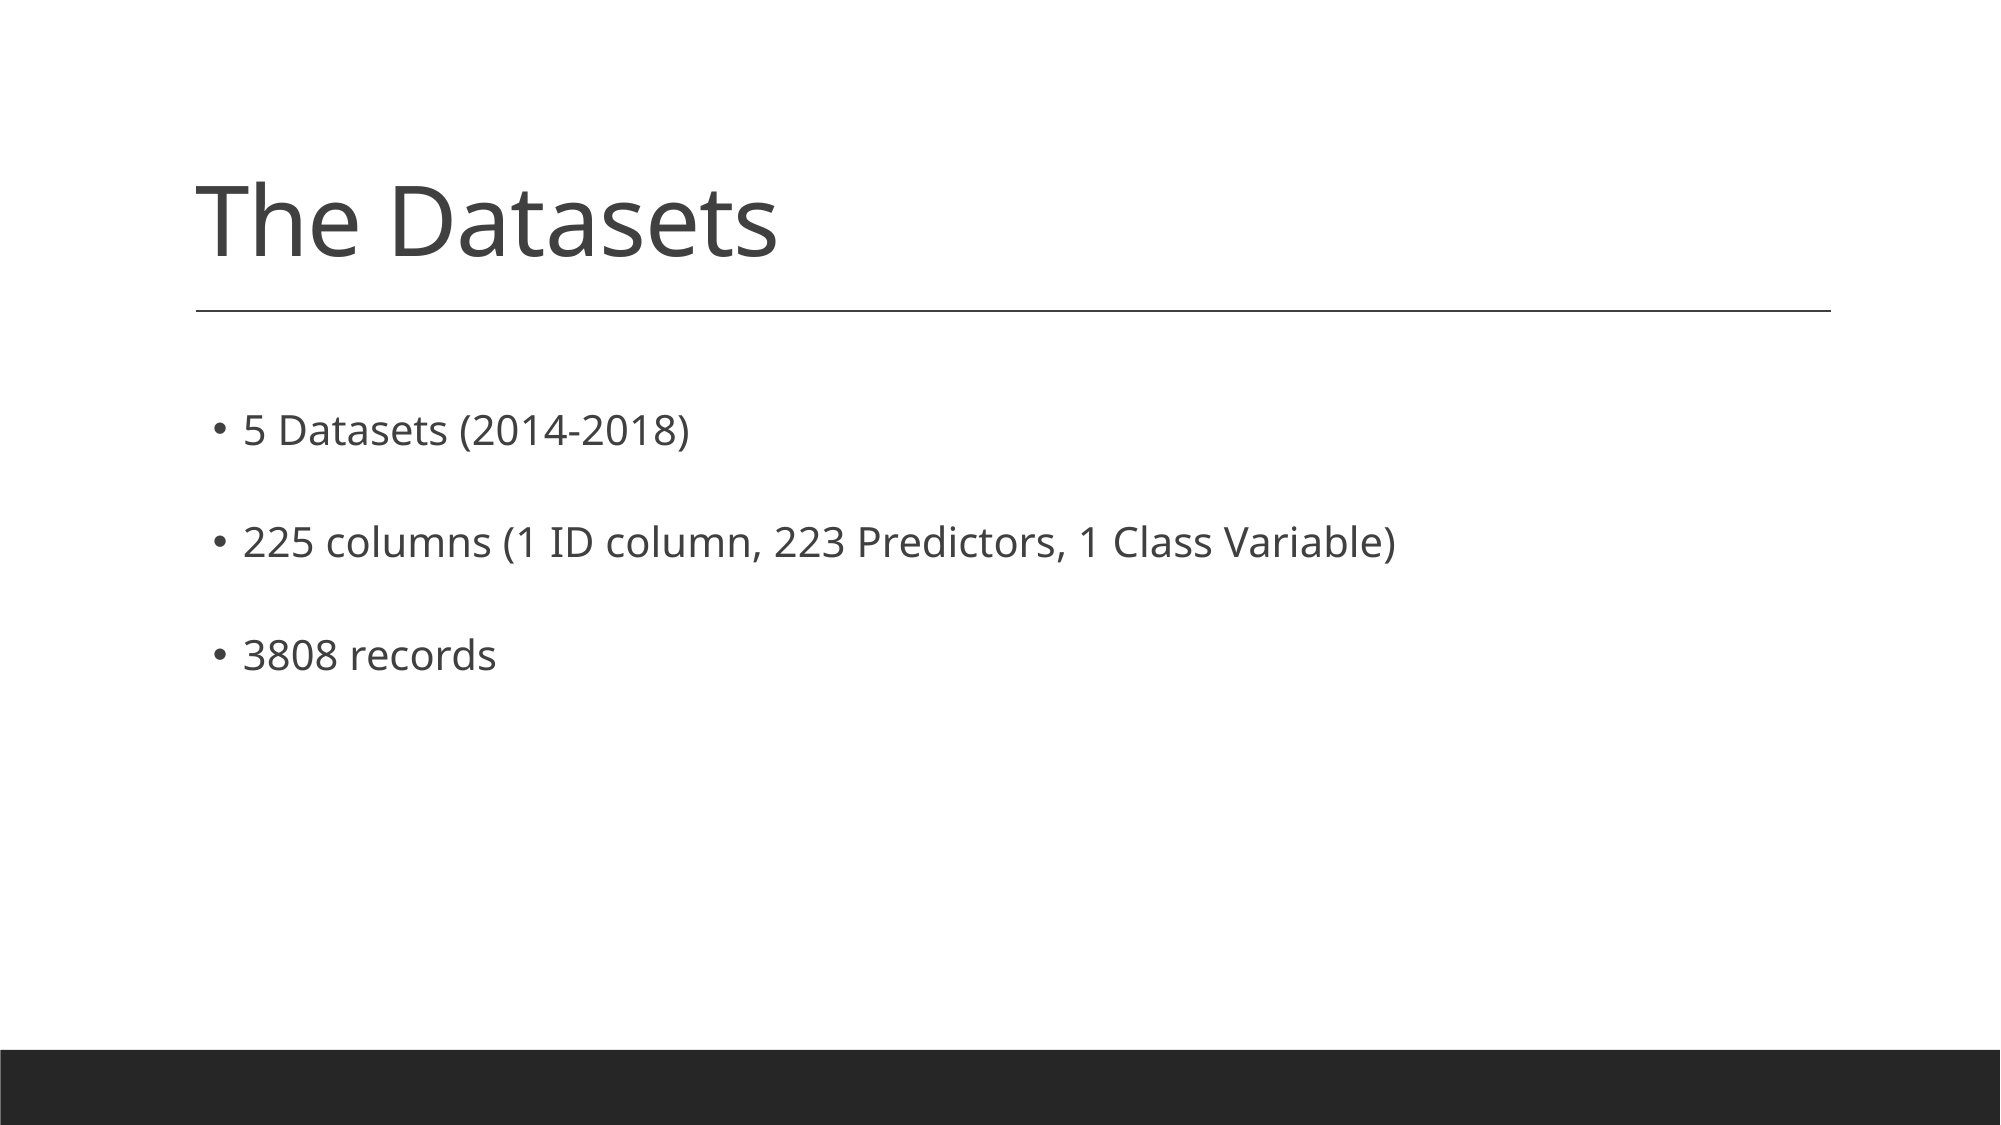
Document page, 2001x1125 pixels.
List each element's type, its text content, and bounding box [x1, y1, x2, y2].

list 5 Datasets (2014-2018) 225 columns (1 ID column, 223 Predictors, 1 Class Variable) 3808 records [179, 345, 1830, 963]
title The Datasets [180, 47, 1830, 285]
